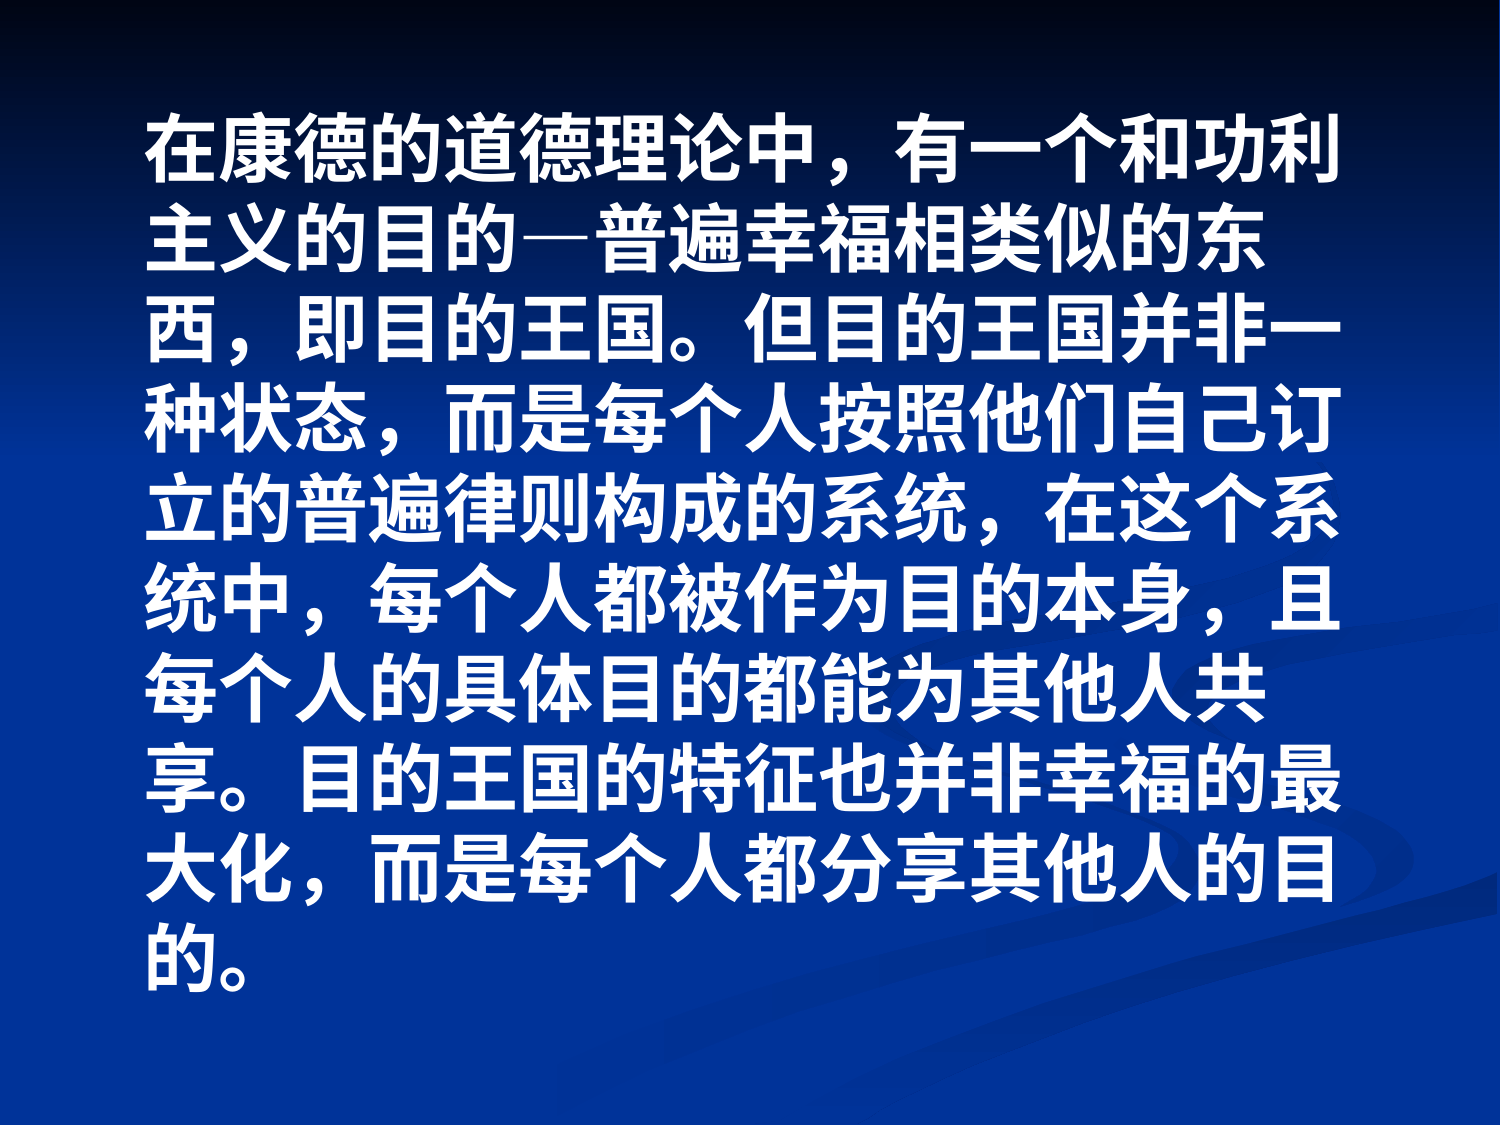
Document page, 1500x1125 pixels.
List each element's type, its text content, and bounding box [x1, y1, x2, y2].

text_box 在康德的道德理论中，有一个和功利主义的目的—普遍幸福相类似的东西，即目的王国。但目的王国并非一种状态，而是每个人按照他们自己订立的普遍律则构成的系统，在这个系统中，每个人都被作为目的本身，且每个人的具体目的都能为其他人共享。目的王国的特征也并非幸福的最大化，而是每个人都分享其他人的目的。 [128, 93, 1392, 1009]
